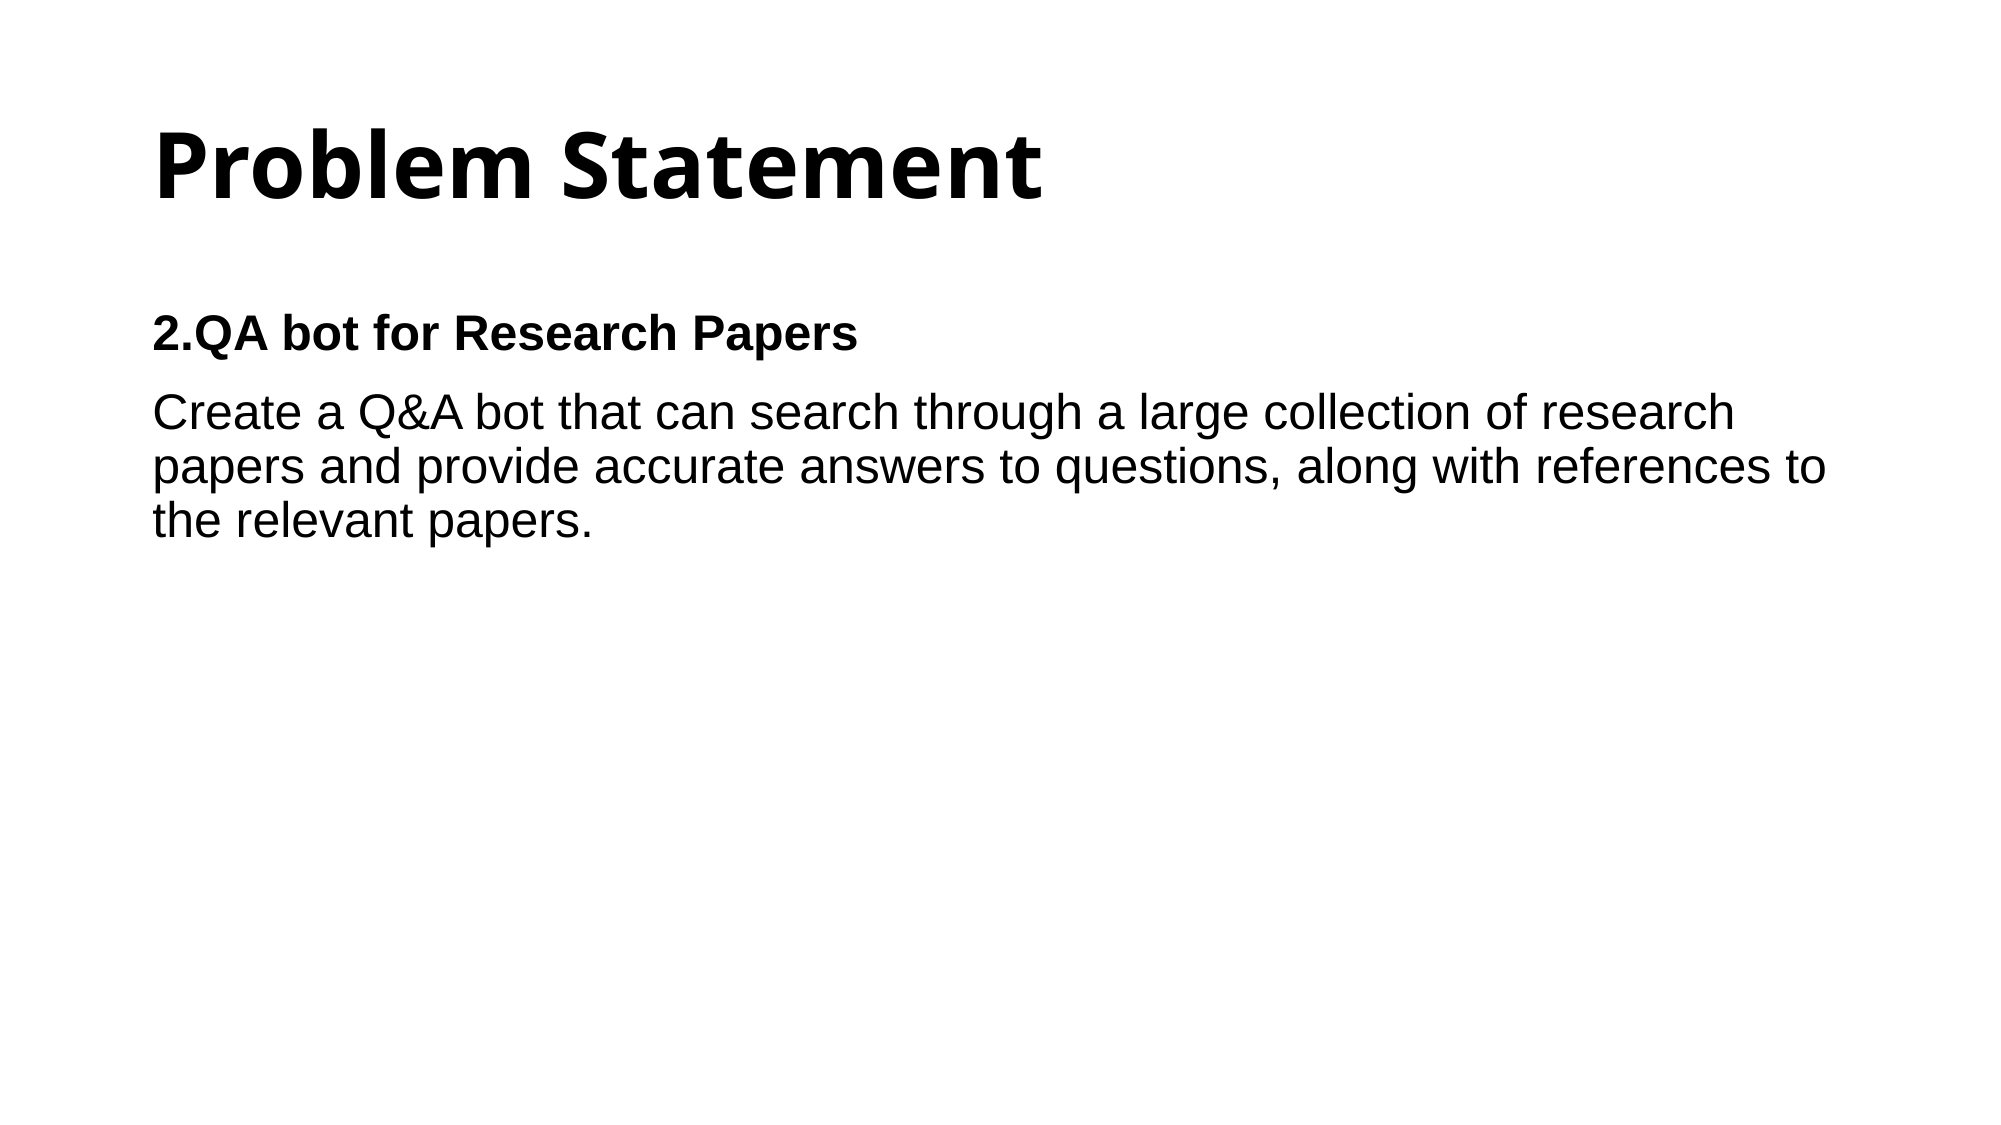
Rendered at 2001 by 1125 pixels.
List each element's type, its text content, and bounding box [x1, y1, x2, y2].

title Problem Statement [137, 59, 1863, 278]
list 2.QA bot for Research Papers Create a Q&A bot that can search through a large collection of research papers and provide accurate answers to questions, along with references to the relevant papers. [137, 299, 1863, 1014]
